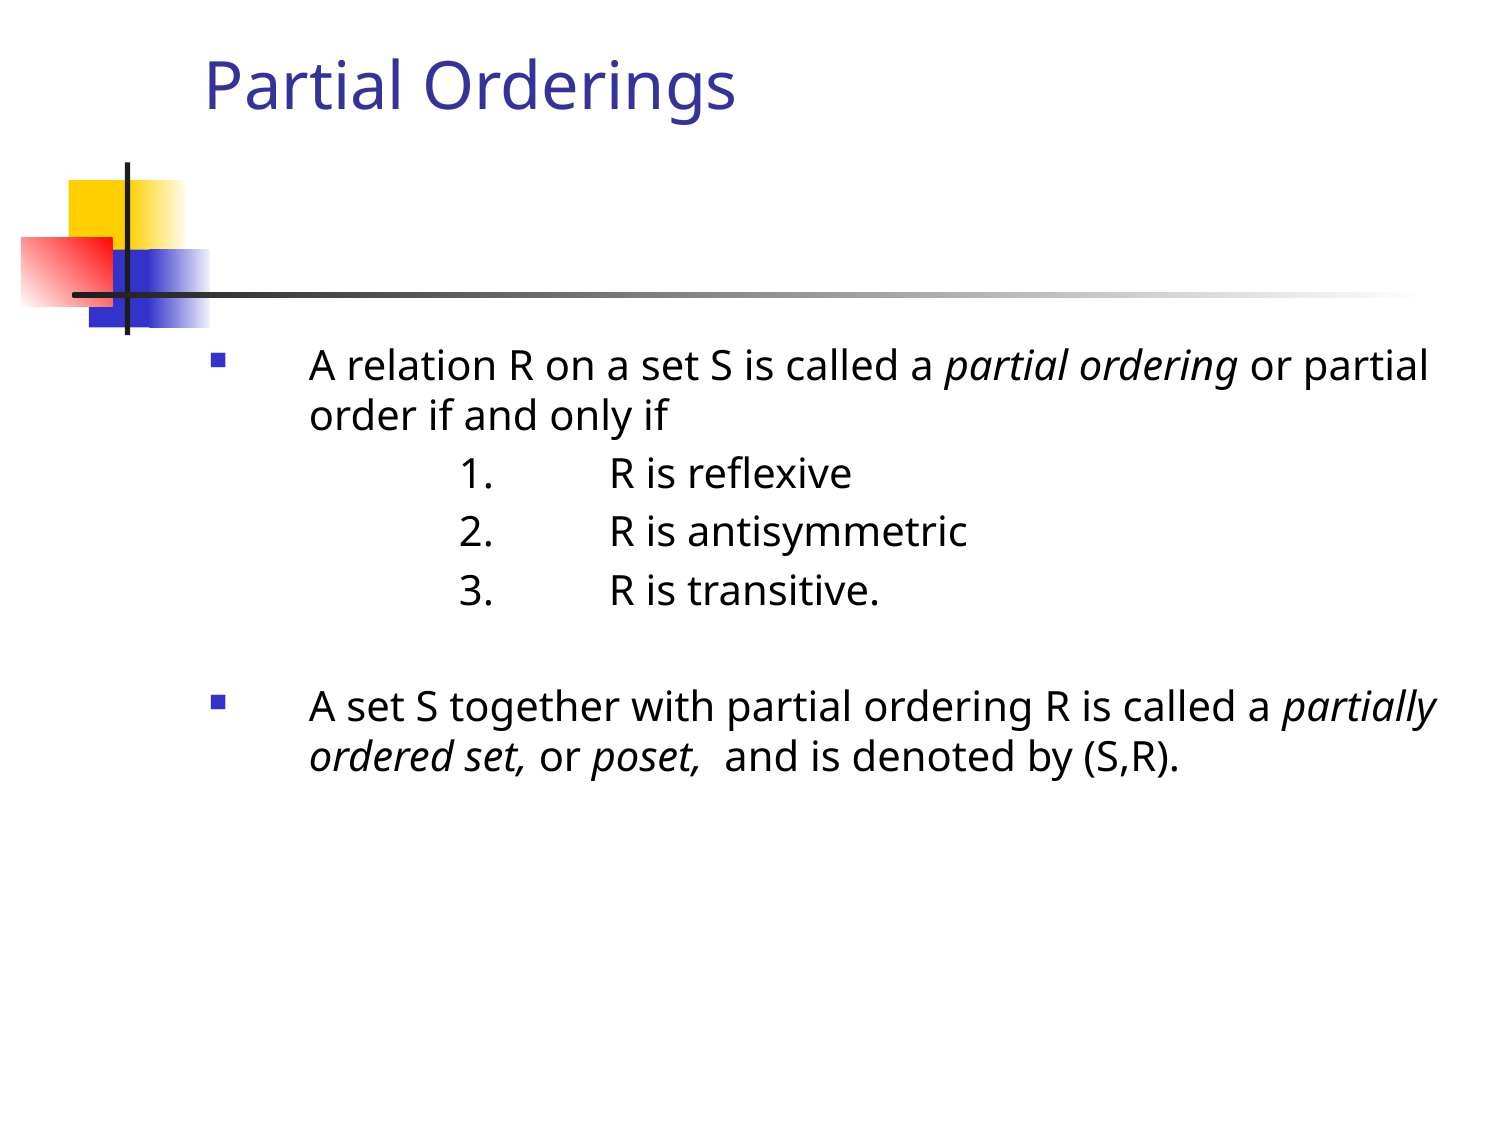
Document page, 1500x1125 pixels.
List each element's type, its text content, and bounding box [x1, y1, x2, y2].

list A relation R on a set S is called a partial ordering or partial order if and only if 1. R is reflexive 2. R is antisymmetric 3. R is transitive. A set S together with partial ordering R is called a partially ordered set, or poset, and is denoted by (S,R). [193, 331, 1469, 1006]
title Partial Orderings [188, 35, 1468, 275]
